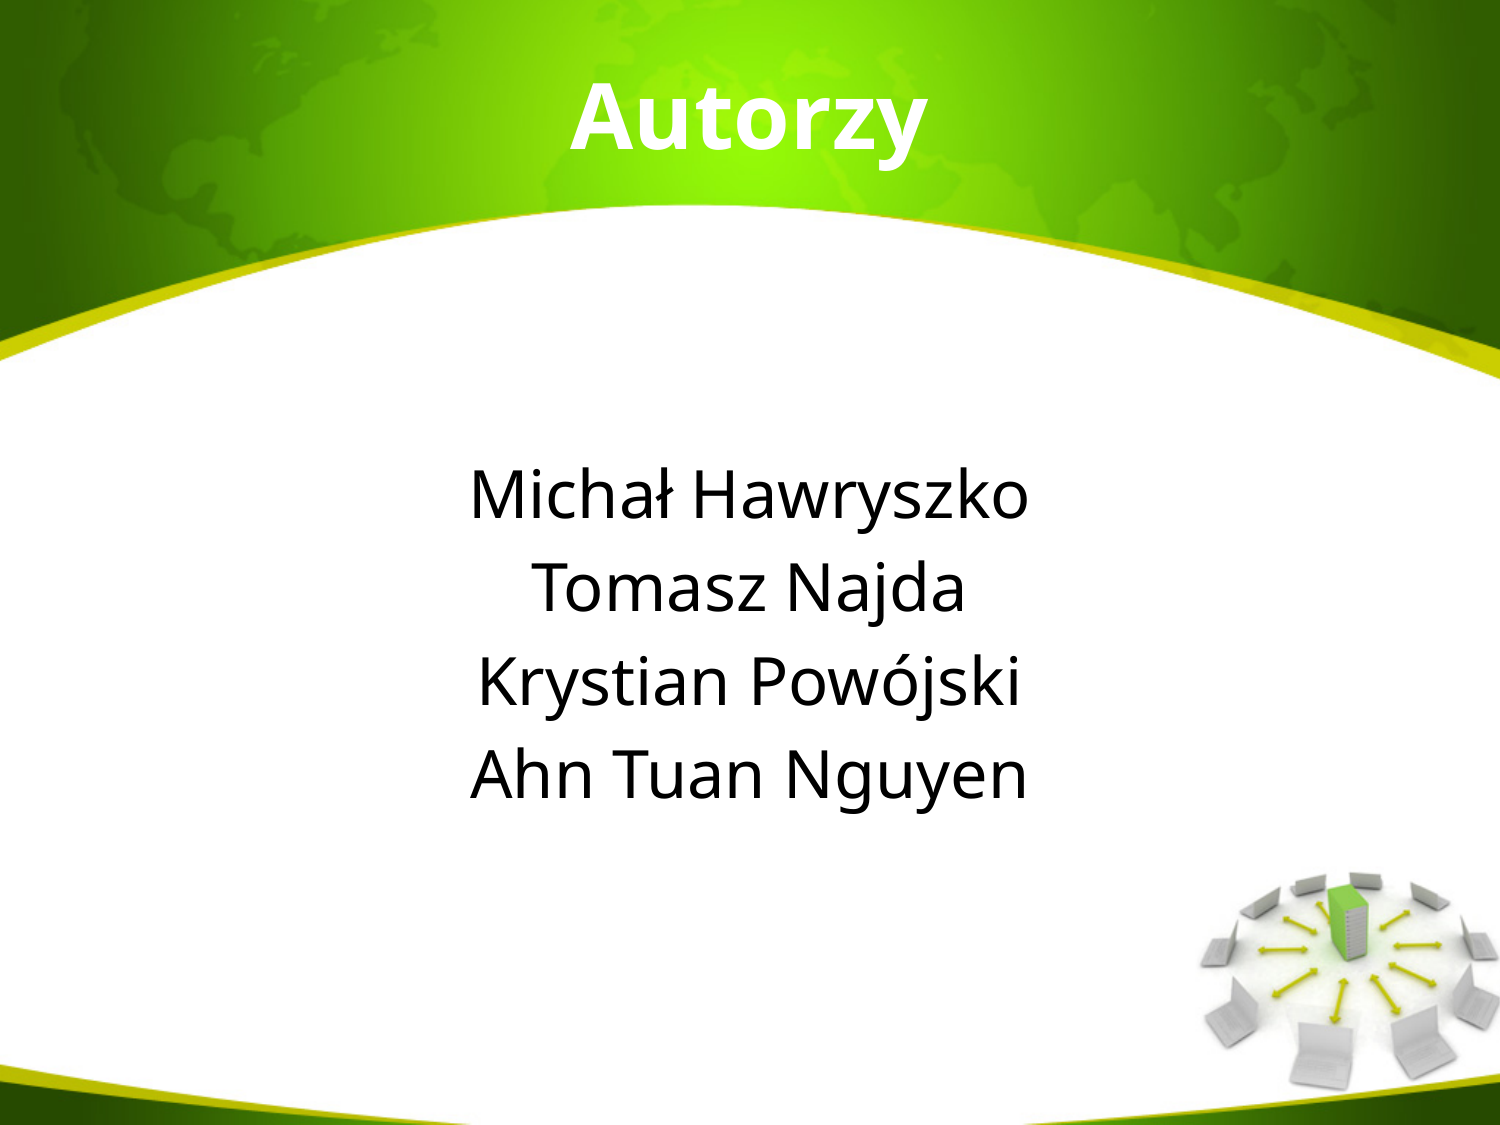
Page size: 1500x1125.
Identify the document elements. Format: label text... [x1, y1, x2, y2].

title Autorzy [74, 24, 1426, 201]
picture [0, 0, 1500, 1125]
list Michał Hawryszko Tomasz Najda Krystian Powójski Ahn Tuan Nguyen [74, 444, 1426, 876]
